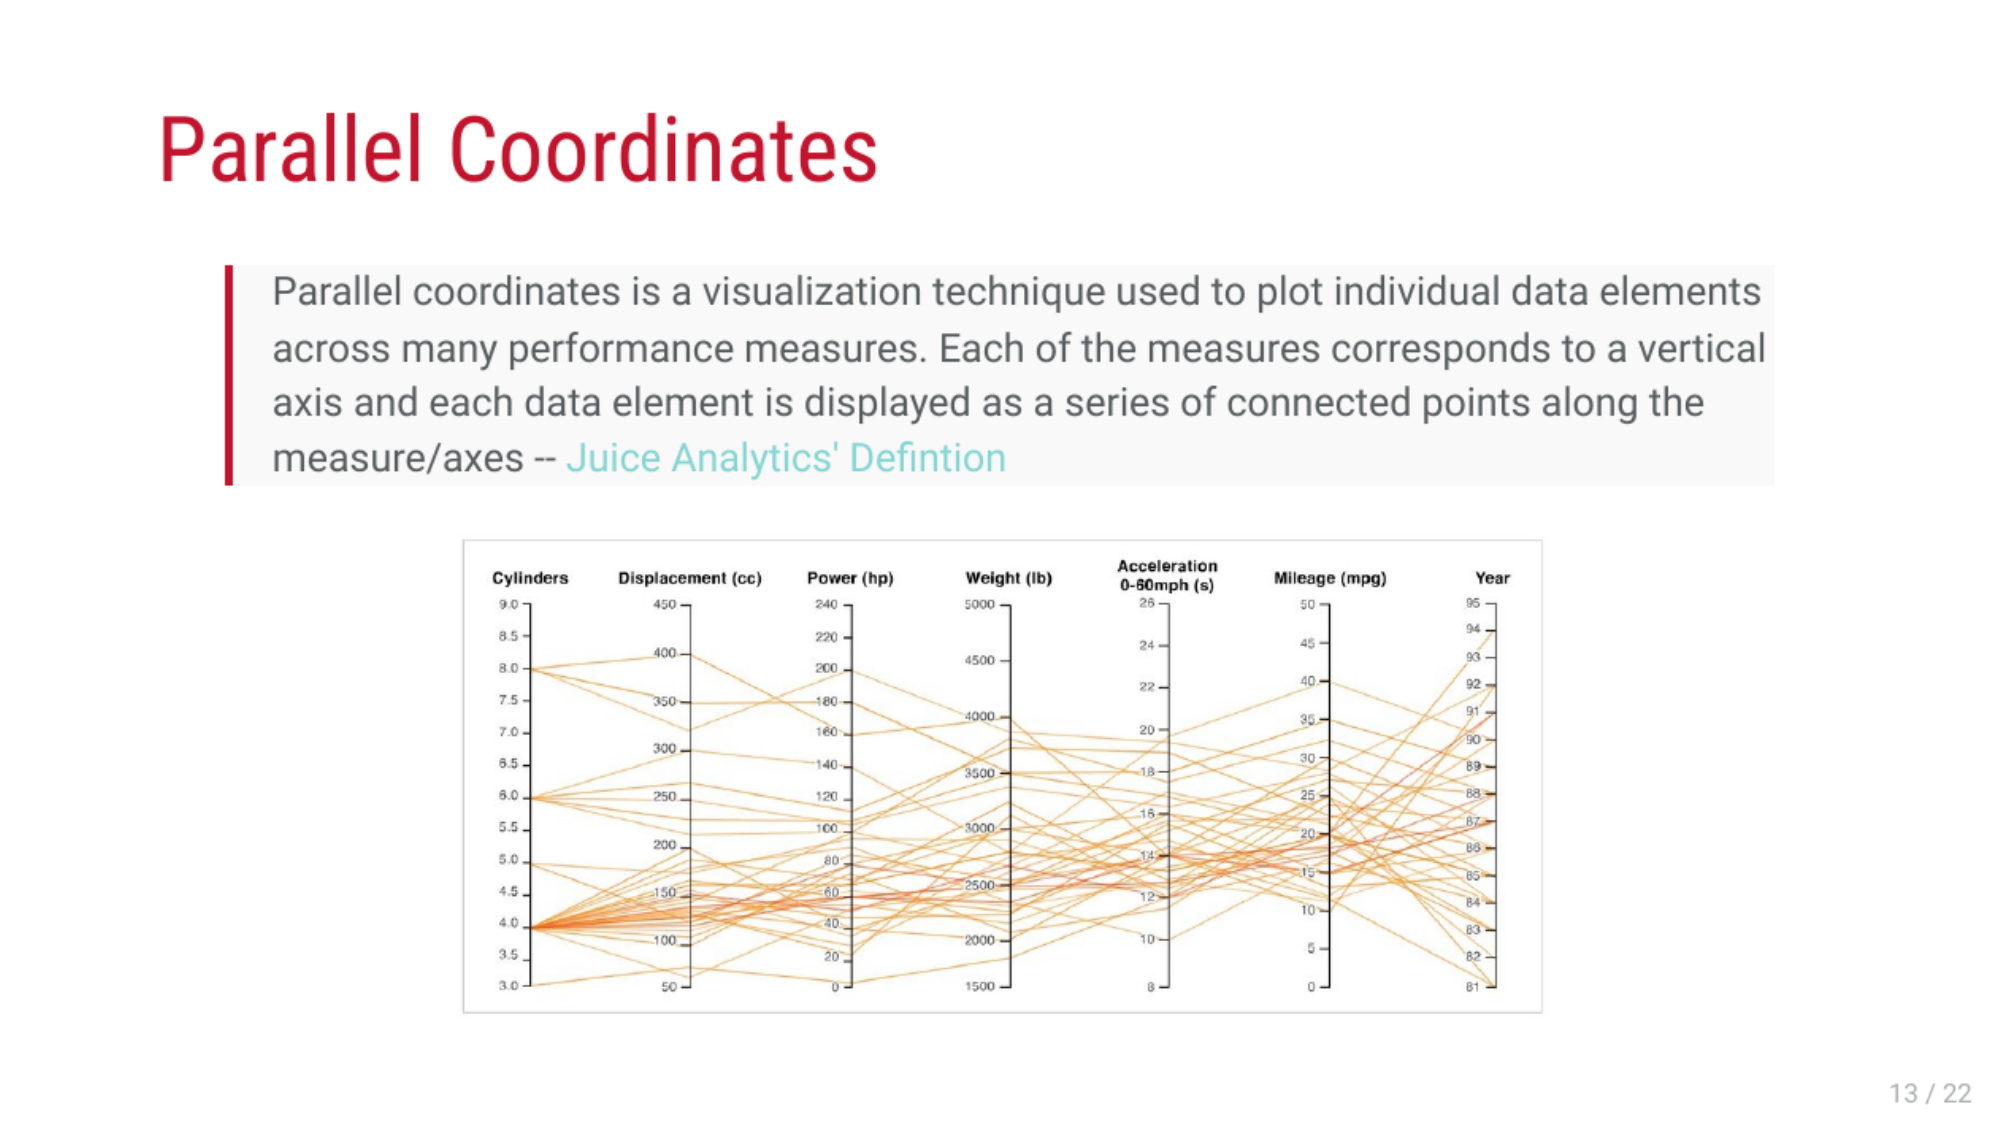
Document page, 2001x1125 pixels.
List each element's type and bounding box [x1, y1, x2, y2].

list [0, 0, 2000, 1125]
